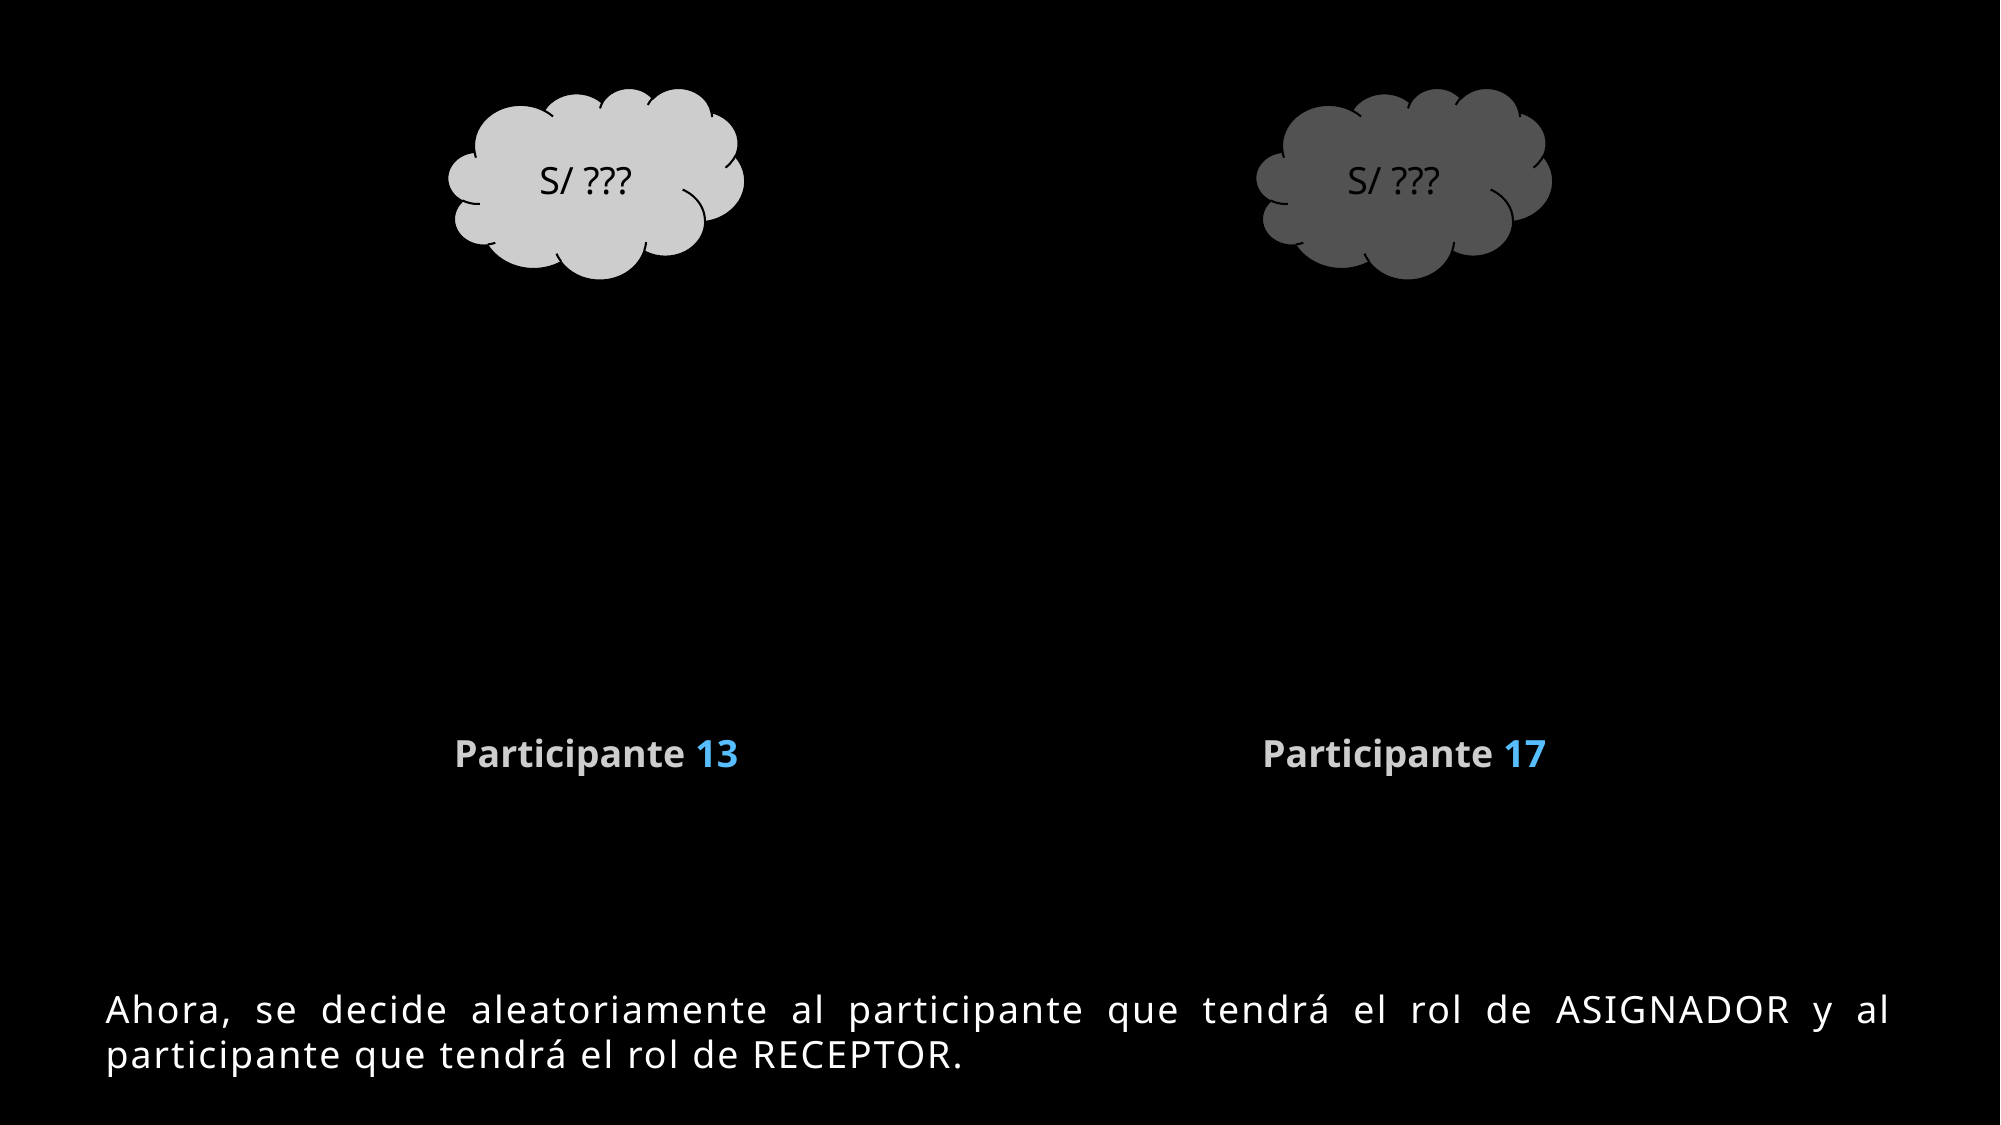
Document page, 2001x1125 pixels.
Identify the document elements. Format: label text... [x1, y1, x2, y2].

text_box S/ ??? [1254, 86, 1555, 282]
text_box Ahora, se decide aleatoriamente al participante que tendrá el rol de ASIGNADOR y al participante que tendrá el rol de RECEPTOR. [90, 936, 1910, 1125]
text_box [385, 348, 808, 828]
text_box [1193, 348, 1616, 828]
text_box S/ ??? [446, 86, 747, 282]
